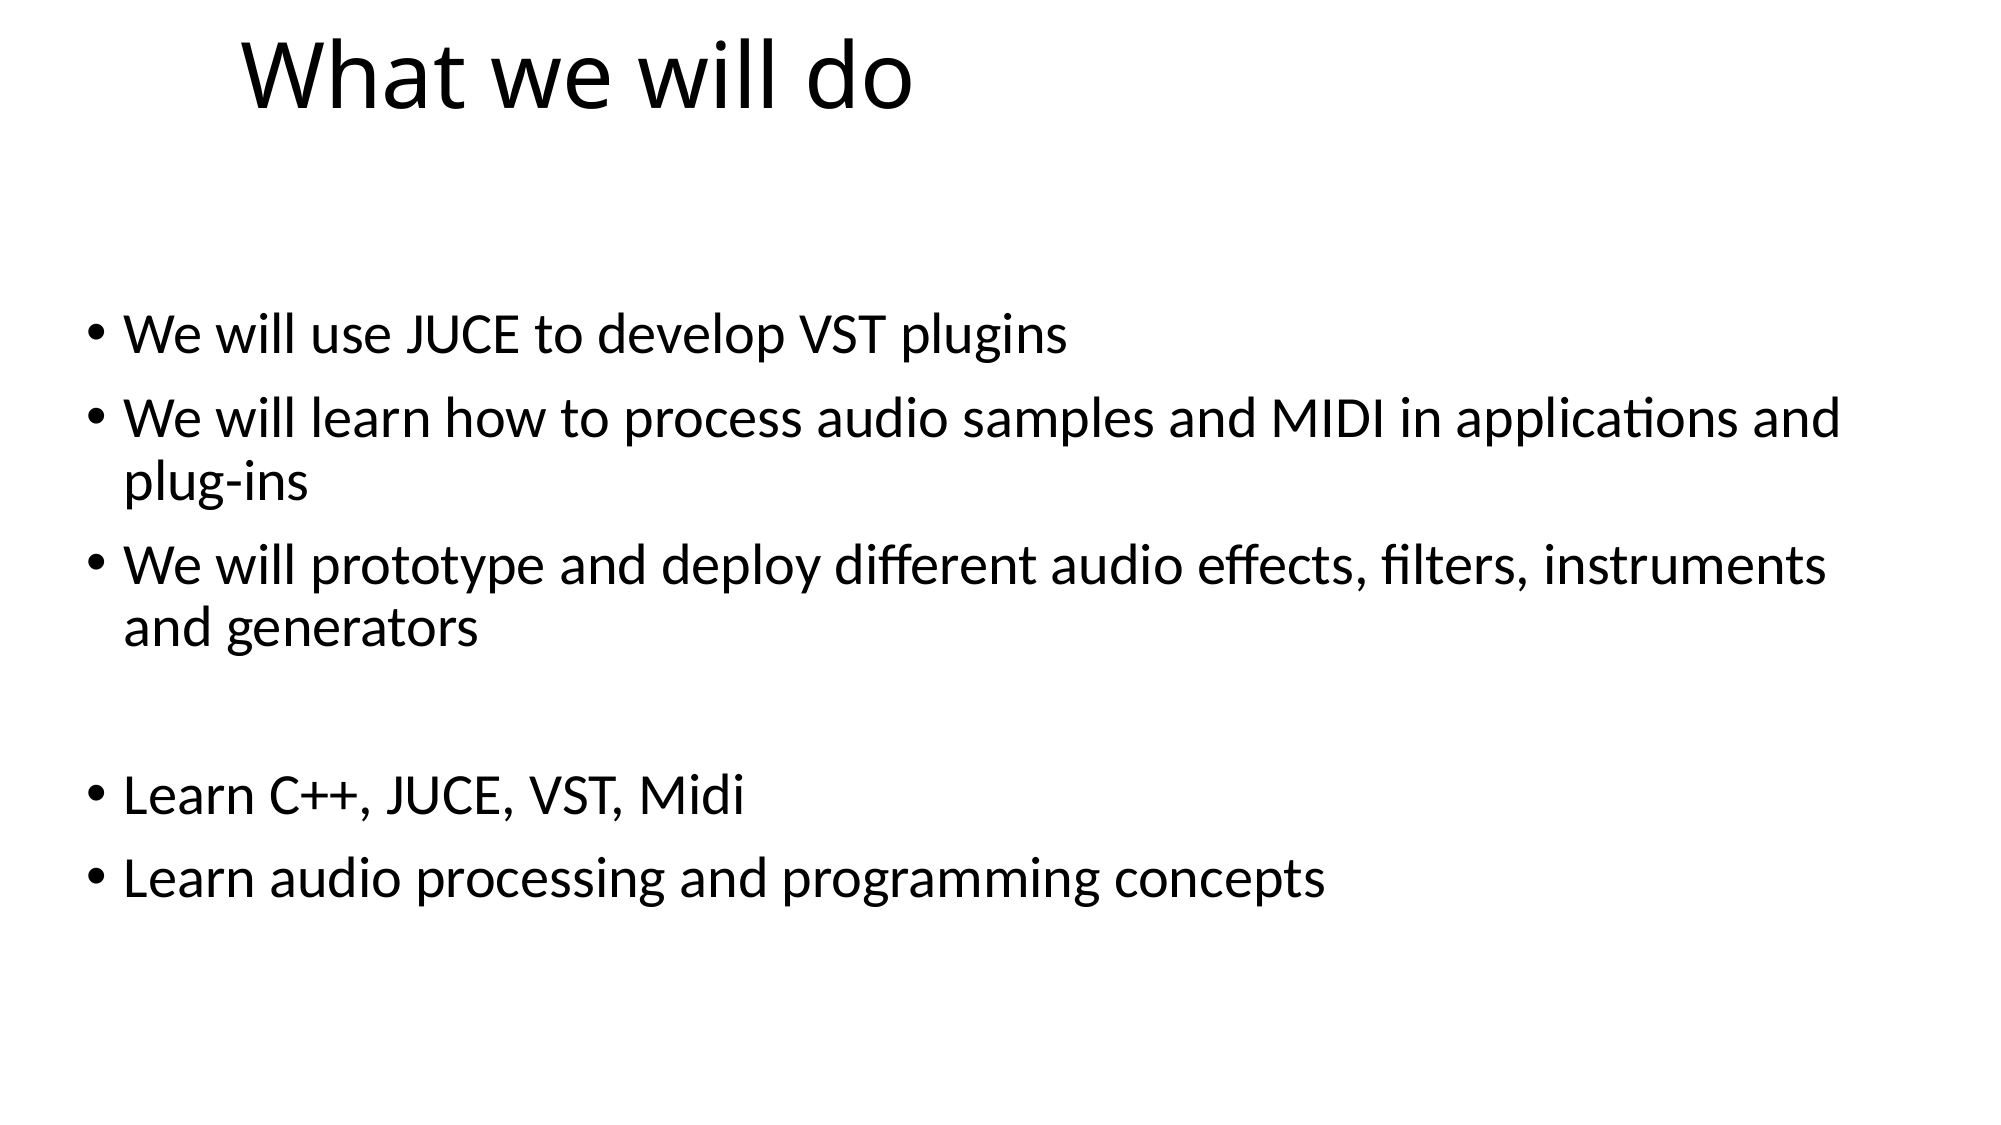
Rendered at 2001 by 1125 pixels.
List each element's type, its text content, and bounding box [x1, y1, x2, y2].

list We will use JUCE to develop VST plugins We will learn how to process audio samples and MIDI in applications and plug-ins We will prototype and deploy different audio effects, filters, instruments and generators Learn C++, JUCE, VST, Midi Learn audio processing and programming concepts [71, 296, 1926, 1063]
title What we will do [225, 3, 1893, 155]
